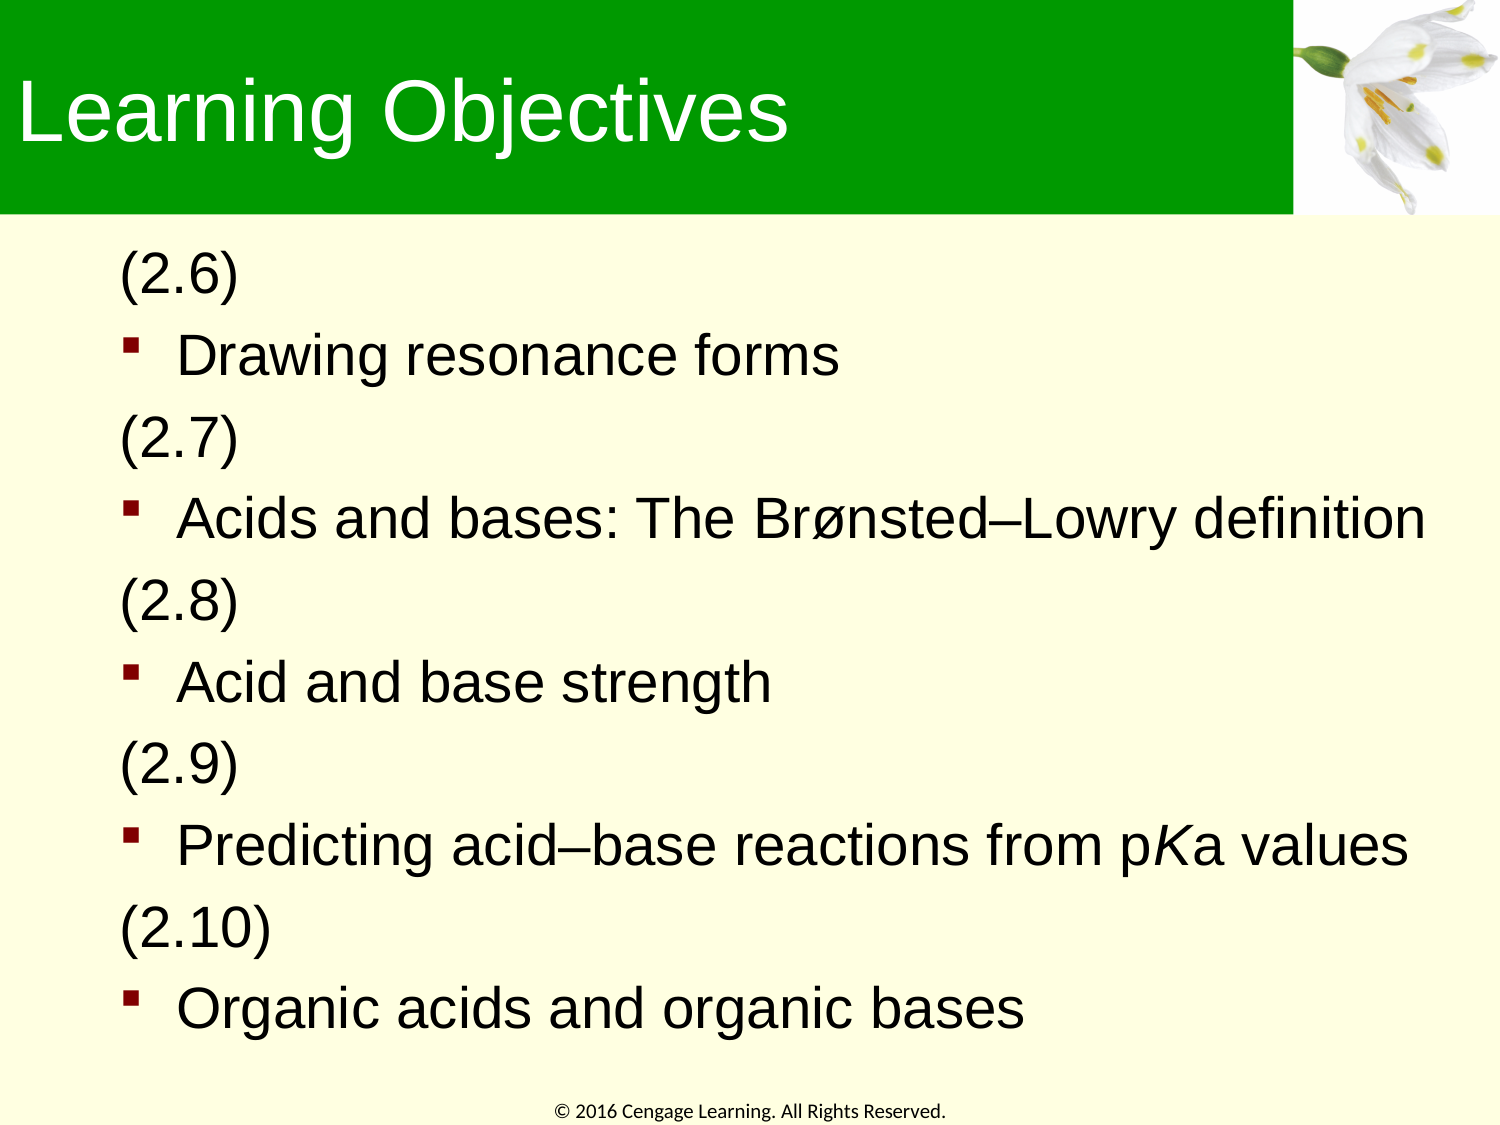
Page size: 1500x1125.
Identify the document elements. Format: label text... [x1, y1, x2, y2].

picture [1293, 0, 1500, 215]
list (2.6) Drawing resonance forms (2.7) Acids and bases: The Brønsted–Lowry definition (2.8) Acid and base strength (2.9) Predicting acid–base reactions from pKa values (2.10) Organic acids and organic bases [103, 227, 1450, 1065]
title Learning Objectives [0, 0, 1288, 213]
